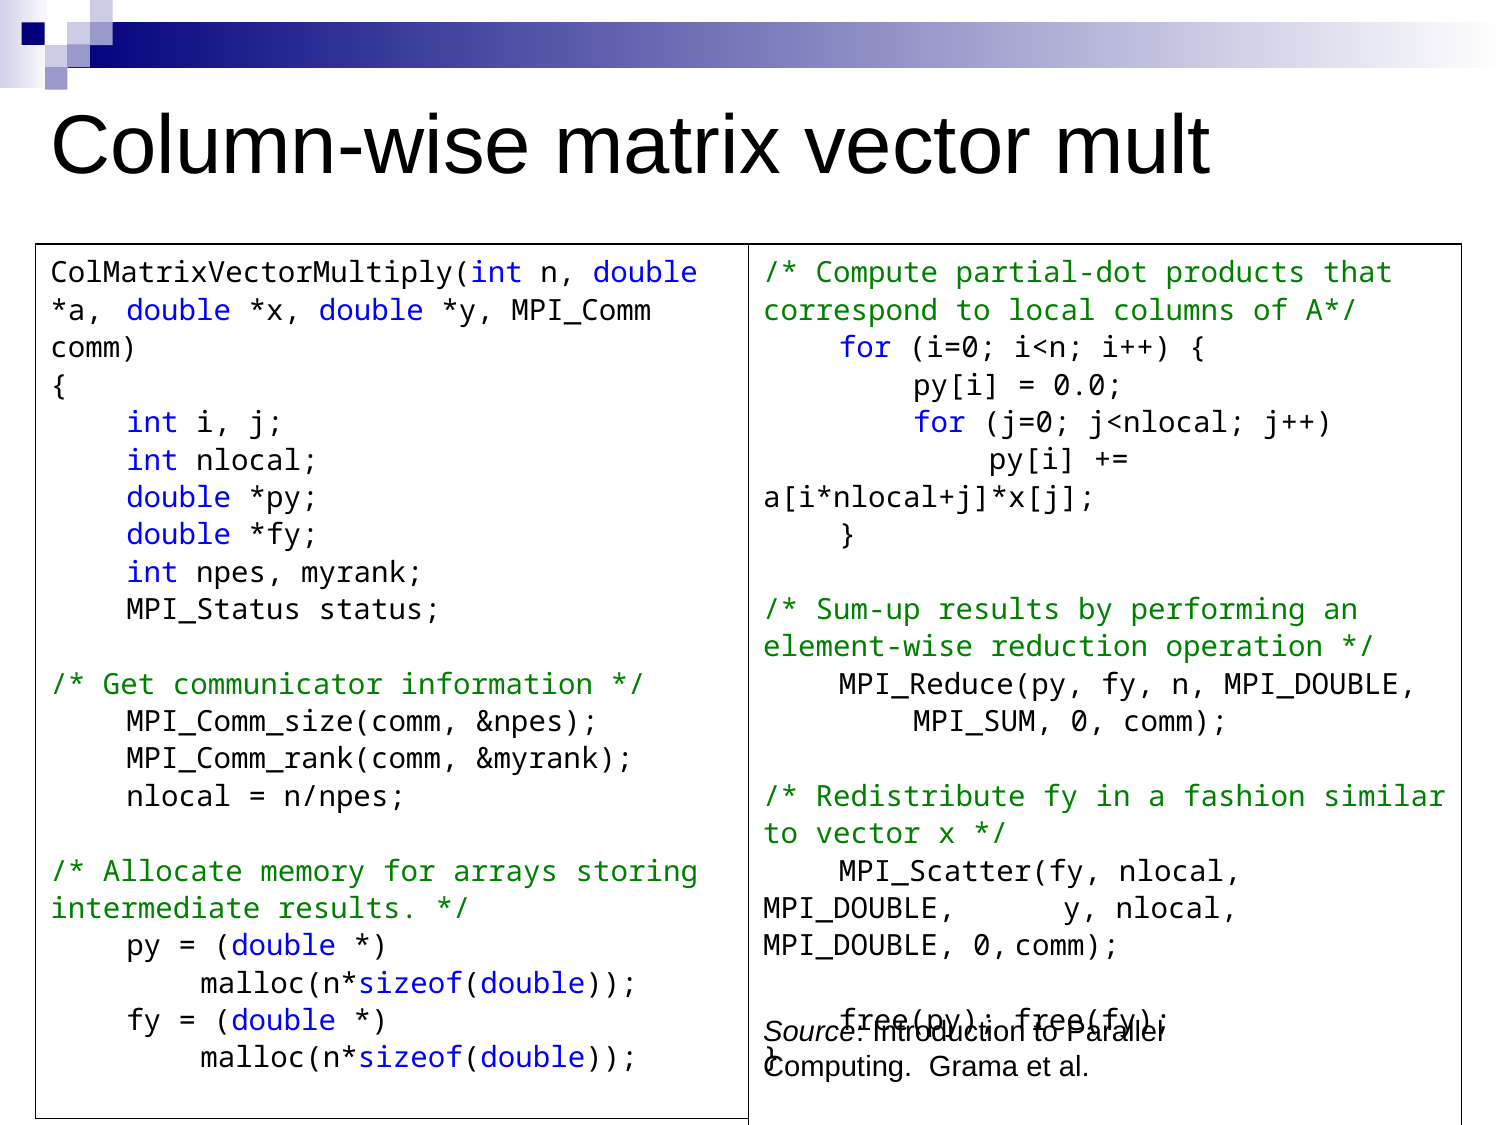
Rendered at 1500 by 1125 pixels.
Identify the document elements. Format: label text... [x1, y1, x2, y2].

text_box ColMatrixVectorMultiply(int n, double *a, double *x, double *y, MPI_Comm comm) { int i, j; int nlocal; double *py; double *fy; int npes, myrank; MPI_Status status; /* Get communicator information */ MPI_Comm_size(comm, &npes); MPI_Comm_rank(comm, &myrank); nlocal = n/npes; /* Allocate memory for arrays storing intermediate results. */ py = (double *) malloc(n*sizeof(double)); fy = (double *) malloc(n*sizeof(double)); [35, 244, 748, 1119]
text_box /* Compute partial-dot products that correspond to local columns of A*/ for (i=0; i<n; i++) { py[i] = 0.0; for (j=0; j<nlocal; j++) py[i] += a[i*nlocal+j]*x[j]; } /* Sum-up results by performing an element-wise reduction operation */ MPI_Reduce(py, fy, n, MPI_DOUBLE, MPI_SUM, 0, comm); /* Redistribute fy in a fashion similar to vector x */ MPI_Scatter(fy, nlocal, MPI_DOUBLE, y, nlocal, MPI_DOUBLE, 0, comm); free(py); free(fy); } [748, 243, 1462, 1125]
text_box Source: Introduction to Parallel Computing. Grama et al. [748, 1005, 1231, 1090]
title Column-wise matrix vector mult [35, 75, 1462, 205]
